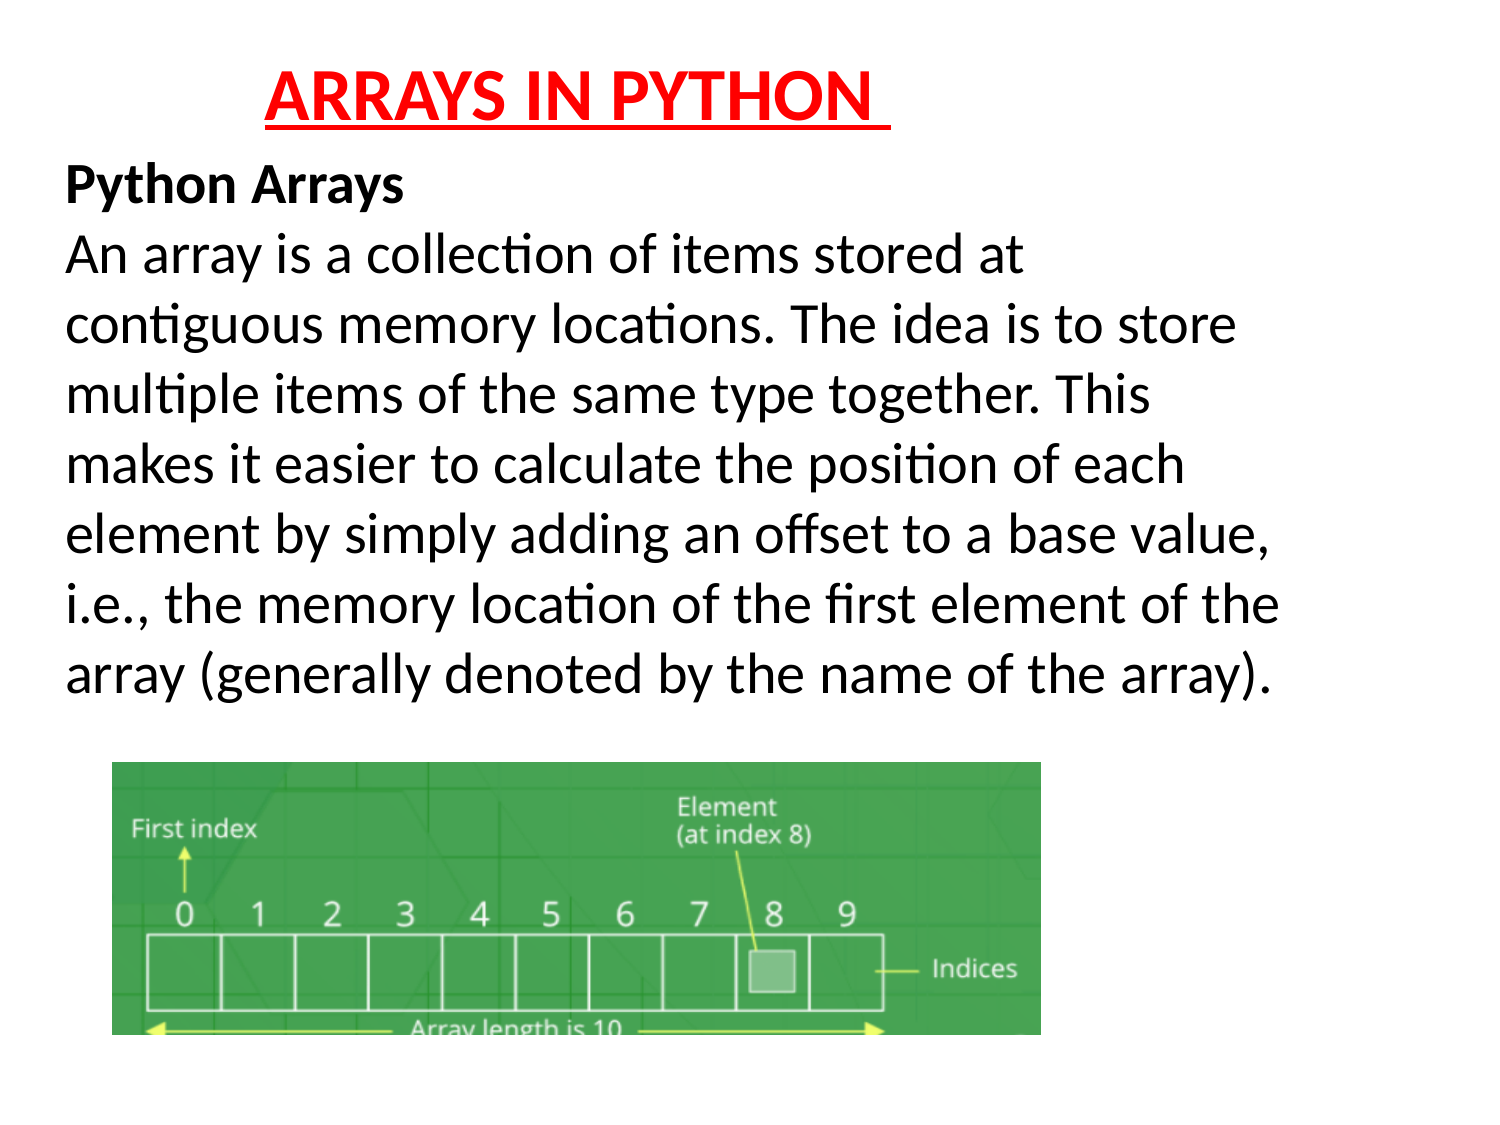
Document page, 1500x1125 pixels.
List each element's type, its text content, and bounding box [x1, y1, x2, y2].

picture [112, 762, 1041, 1035]
text_box ARRAYS IN PYTHON [249, 37, 913, 137]
text_box Python Arrays An array is a collection of items stored at contiguous memory locations. The idea is to store multiple items of the same type together. This makes it easier to calculate the position of each element by simply adding an offset to a base value, i.e., the memory location of the first element of the array (generally denoted by the name of the array). [49, 137, 1313, 713]
